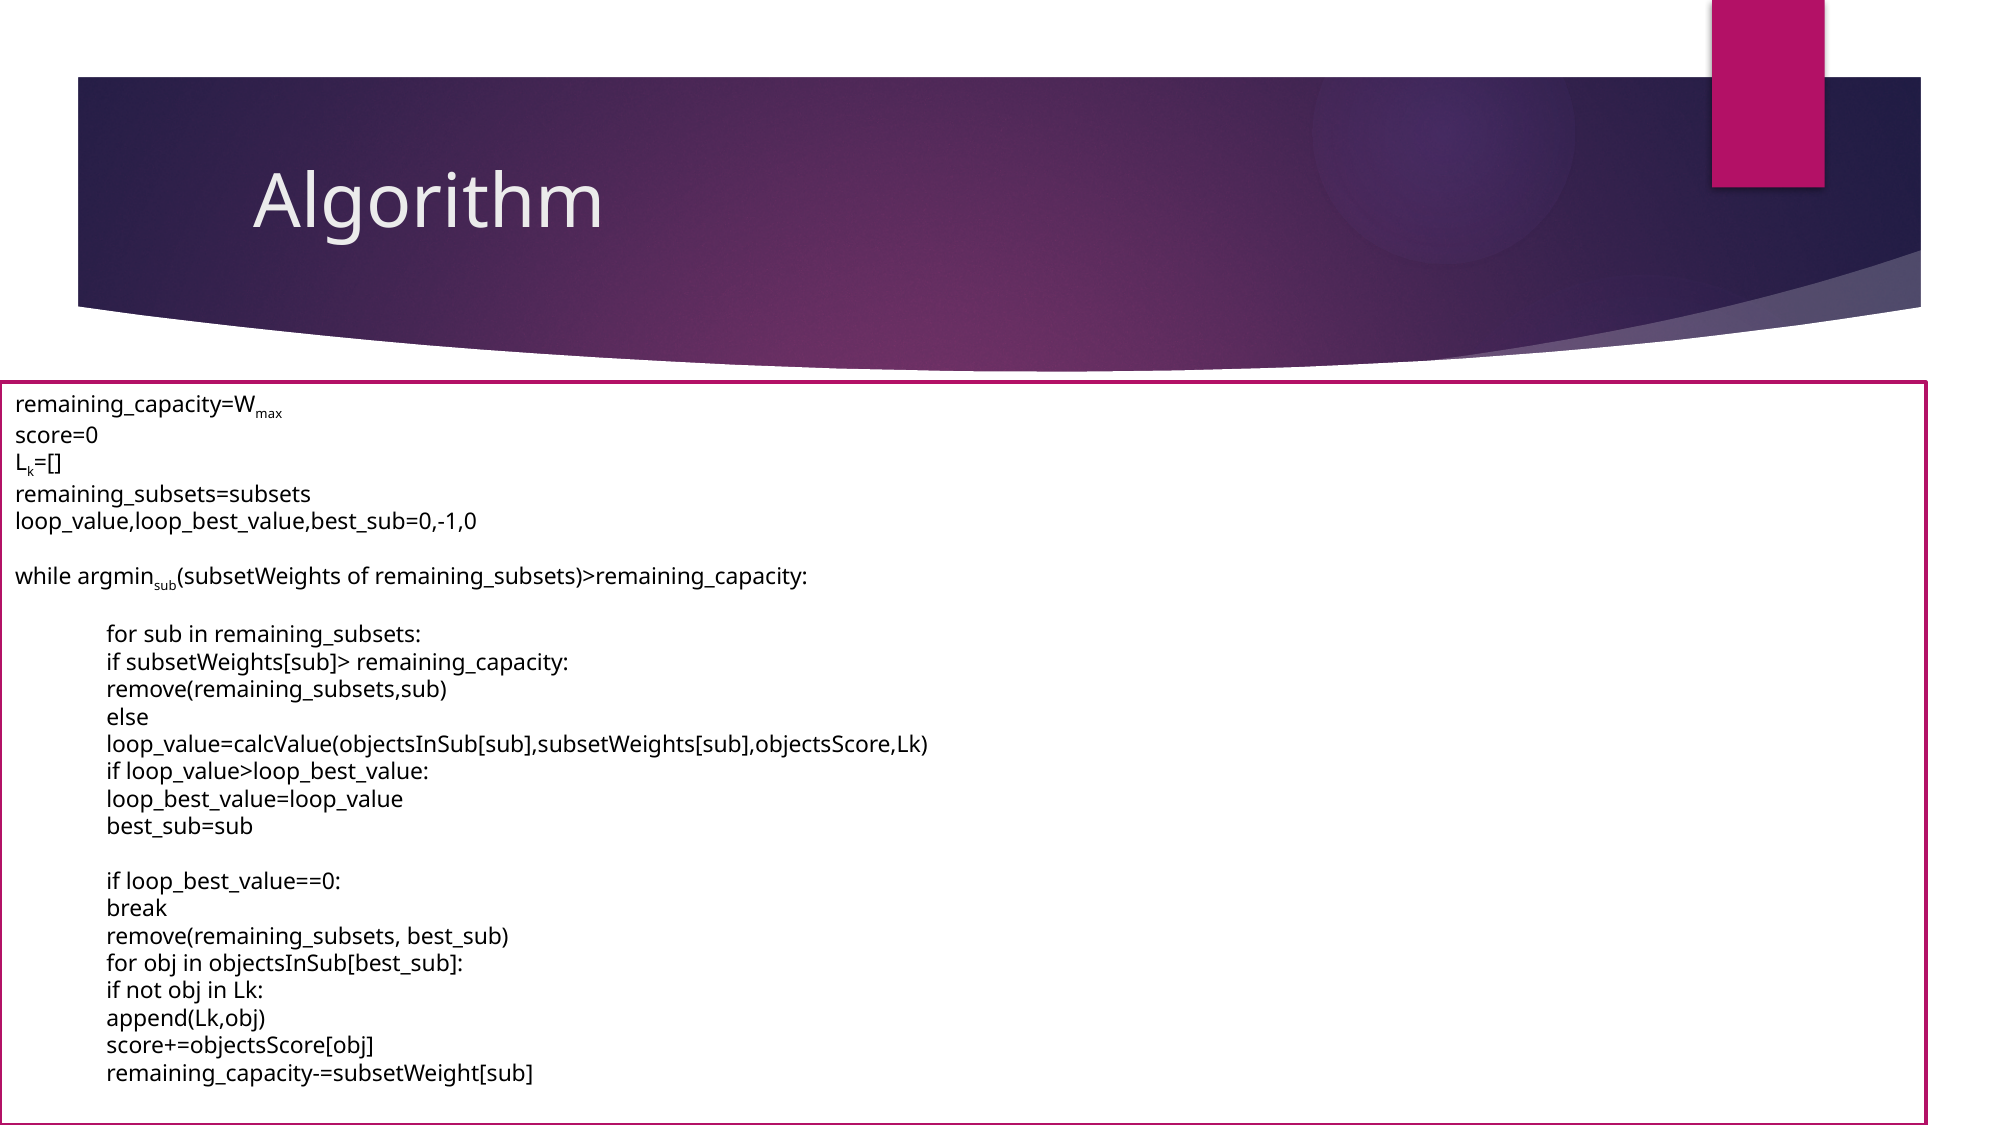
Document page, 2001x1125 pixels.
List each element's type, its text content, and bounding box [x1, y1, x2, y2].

title Algorithm [238, 111, 1814, 285]
list remaining_capacity=Wmax score=0 Lk=[] remaining_subsets=subsets loop_value,loop_best_value,best_sub=0,-1,0 while argminsub(subsetWeights of remaining_subsets)>remaining_capacity: for sub in remaining_subsets: if subsetWeights[sub]> remaining_capacity: remove(remaining_subsets,sub) else loop_value=calcValue(objectsInSub[sub],subsetWeights[sub],objectsScore,Lk) if loop_value>loop_best_value: loop_best_value=loop_value best_sub=sub if loop_best_value==0: break remove(remaining_subsets, best_sub) for obj in objectsInSub[best_sub]: if not obj in Lk: append(Lk,obj) score+=objectsScore[obj] remaining_capacity-=subsetWeight[sub] [0, 380, 1928, 1125]
